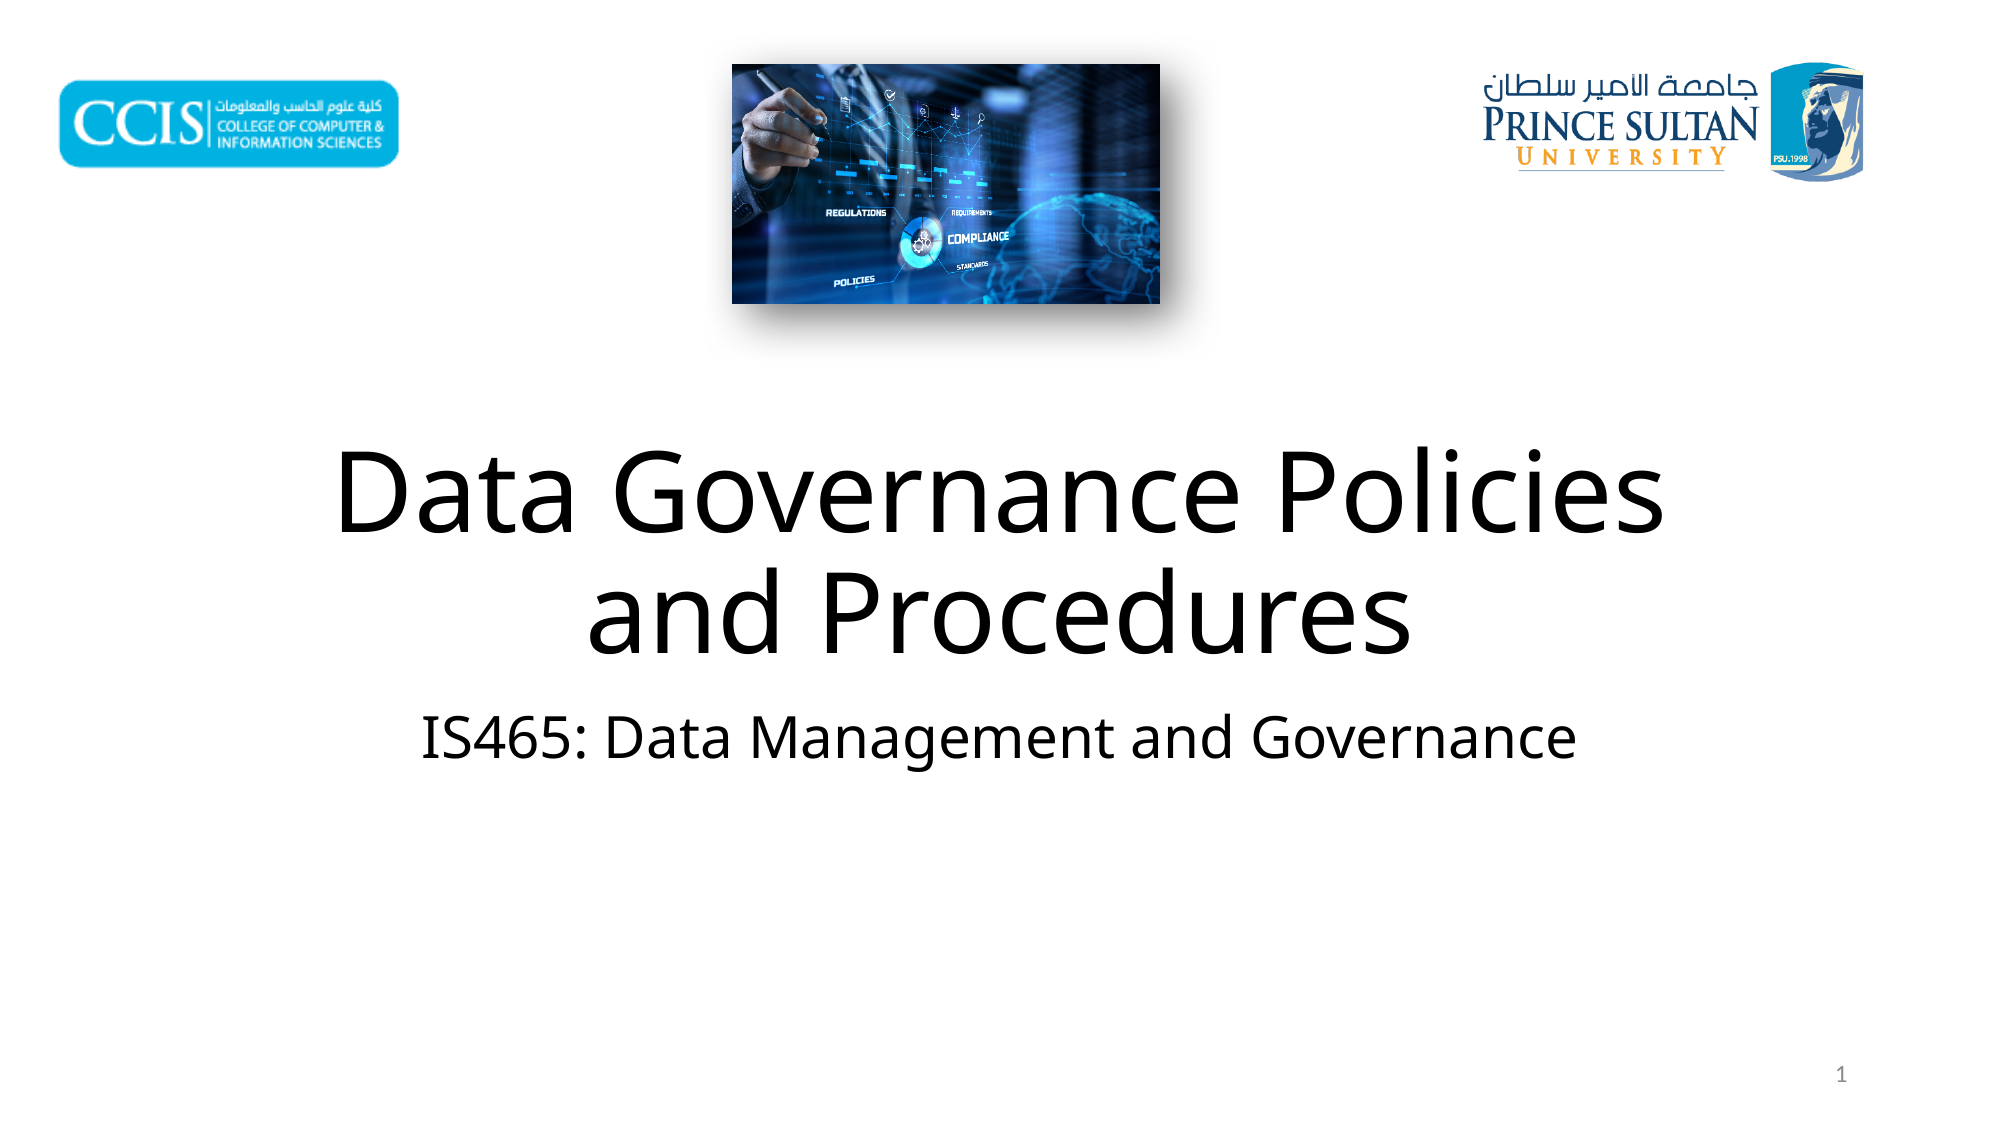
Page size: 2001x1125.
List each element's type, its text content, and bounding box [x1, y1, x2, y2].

picture [732, 64, 1160, 294]
picture [1451, 49, 1879, 199]
picture [57, 78, 402, 170]
slide_number 1 [1412, 1042, 1863, 1103]
subtitle IS465: Data Management and Governance [249, 700, 1750, 973]
title Data Governance Policies and Procedures [249, 294, 1750, 686]
